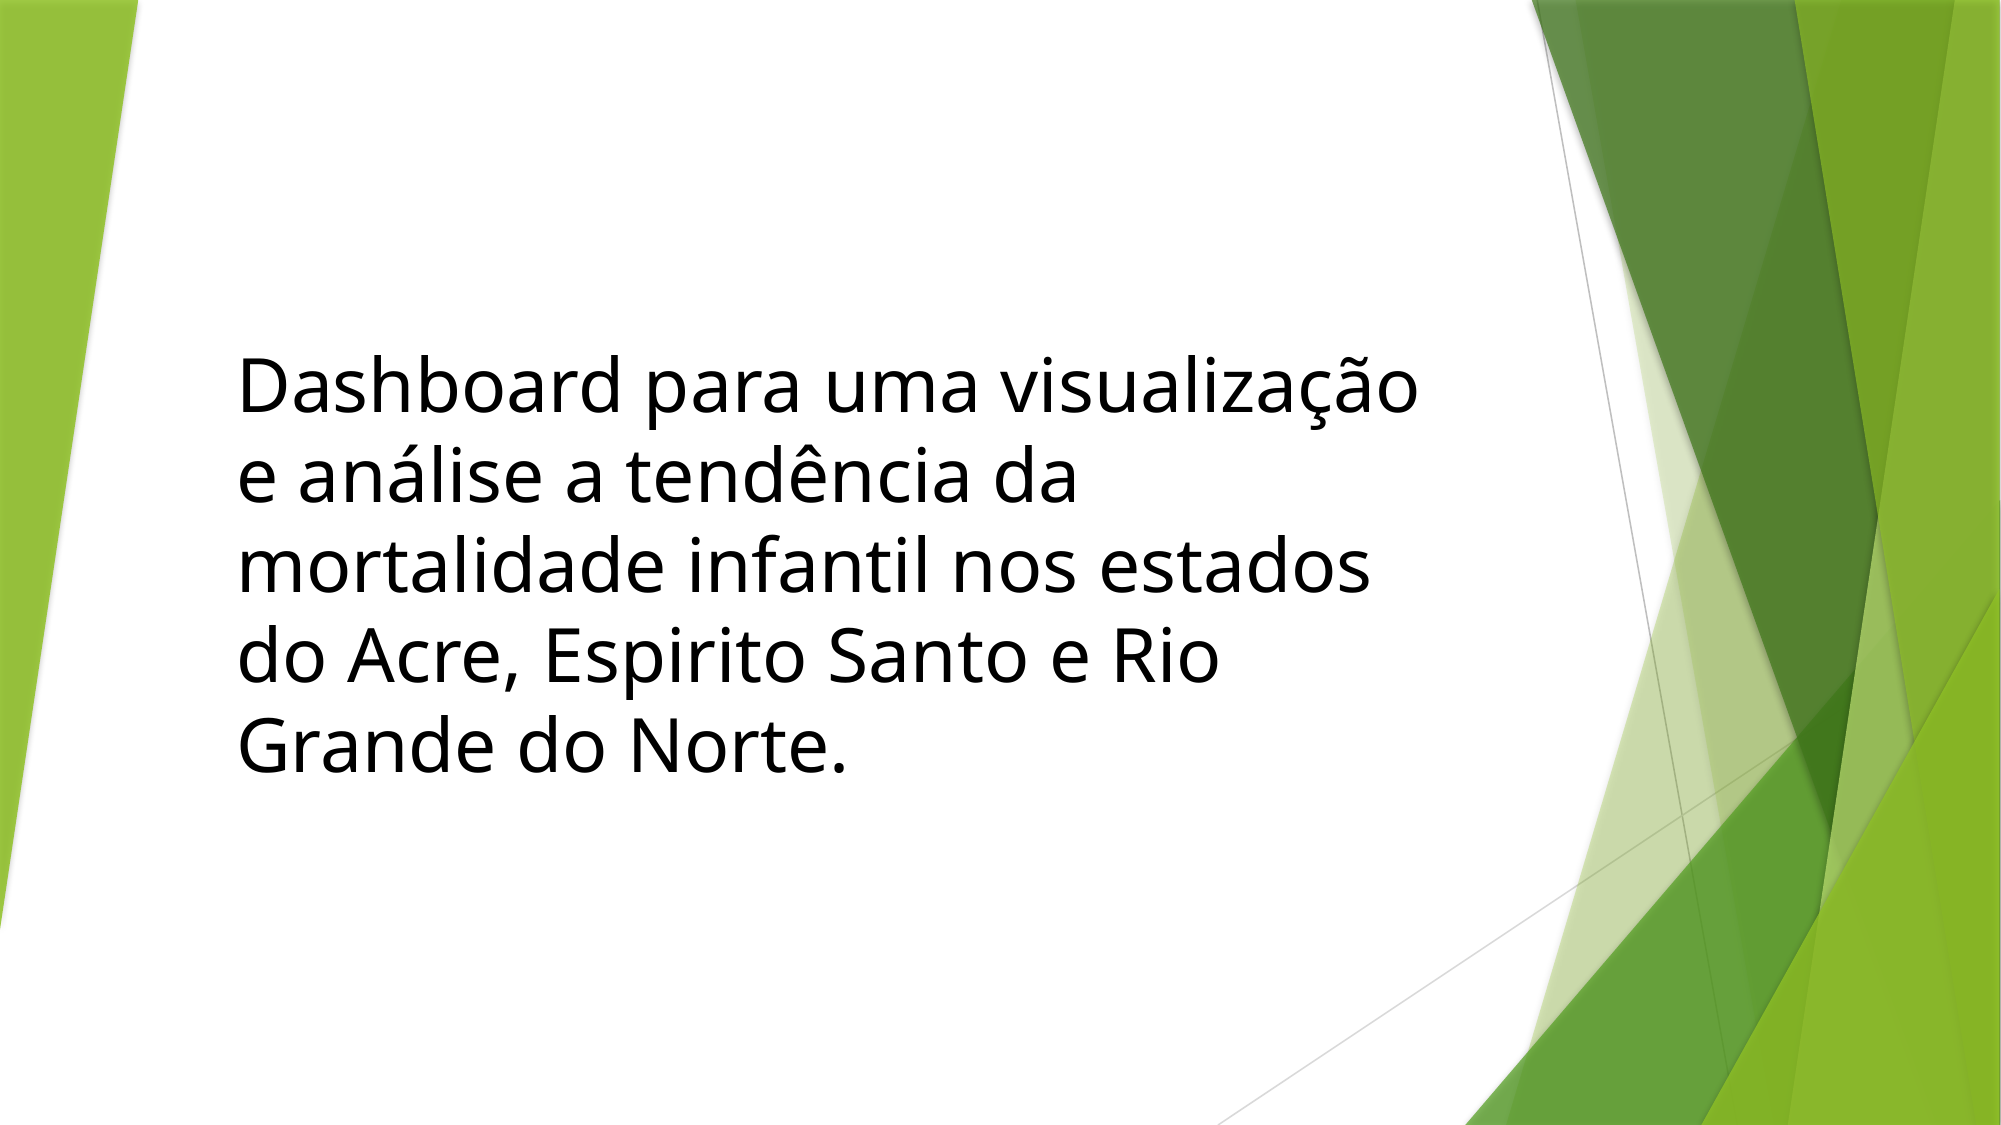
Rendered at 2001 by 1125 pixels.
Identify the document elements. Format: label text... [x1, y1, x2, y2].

title Dashboard para uma visualização e análise a tendência da mortalidade infantil nos estados do Acre, Espirito Santo e Rio Grande do Norte. [221, 614, 1496, 885]
